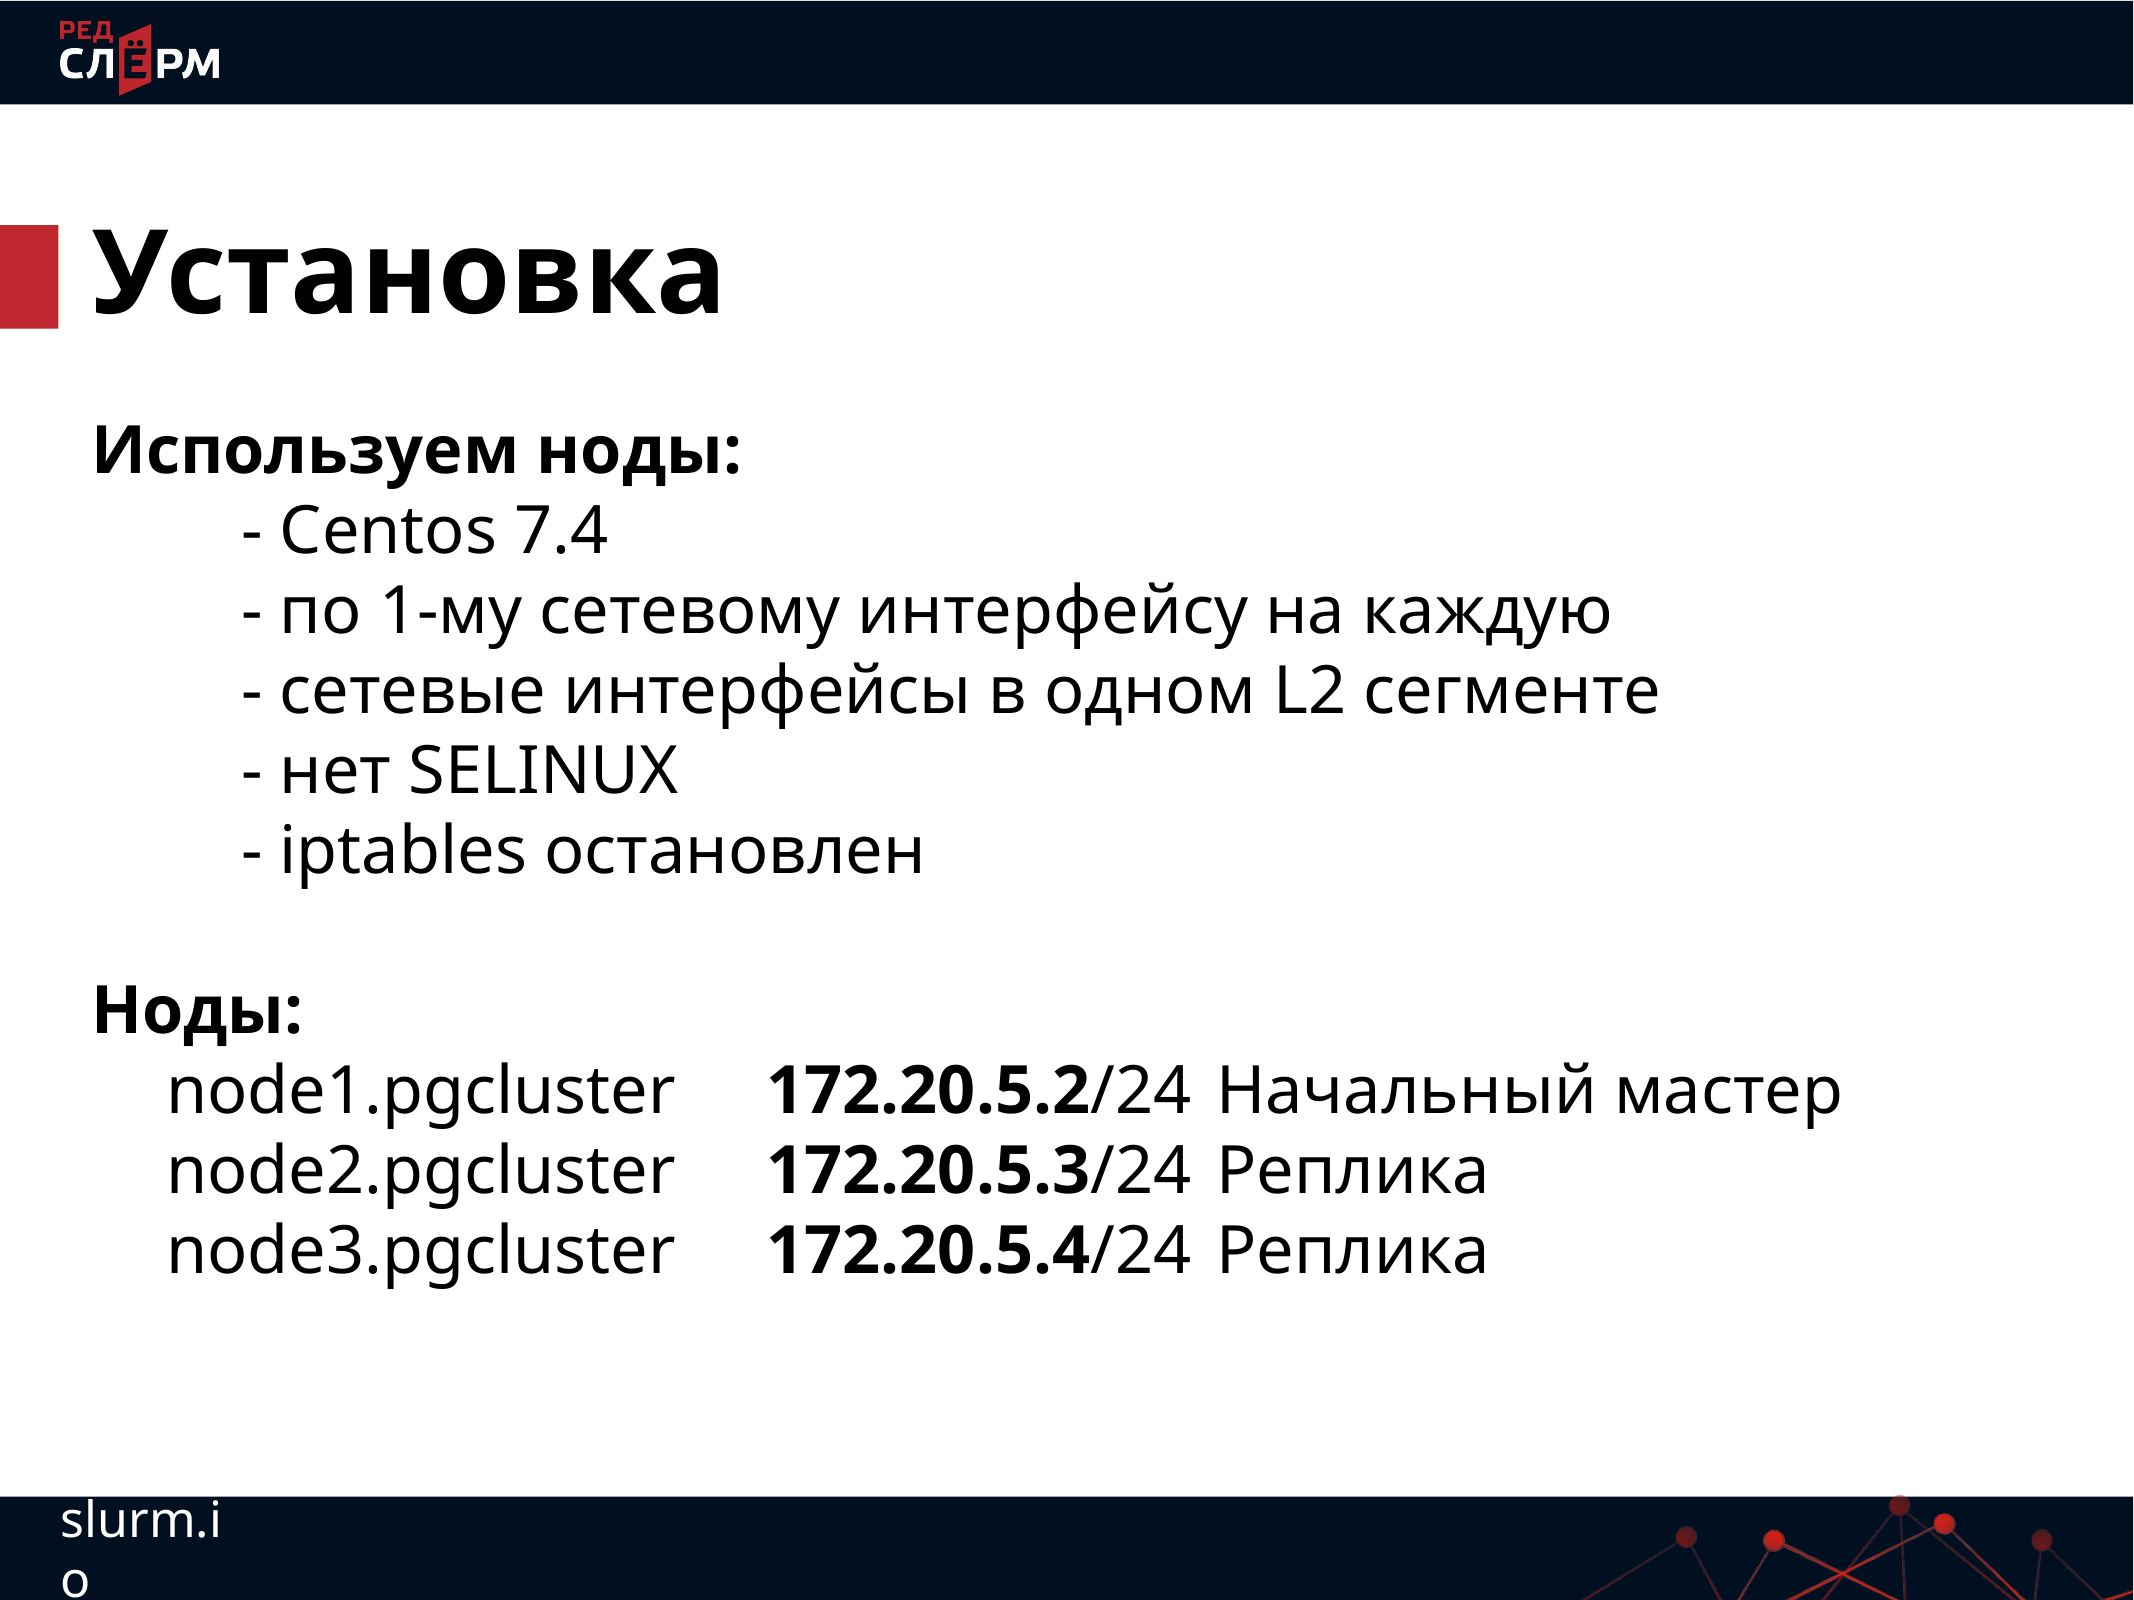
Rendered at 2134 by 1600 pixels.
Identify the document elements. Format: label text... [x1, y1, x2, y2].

picture [1011, 1432, 2134, 1600]
text_box slurm.io [52, 1509, 261, 1586]
picture [60, 21, 219, 97]
text_box [0, 0, 2134, 105]
text_box [0, 225, 59, 329]
text_box Установка [83, 188, 1985, 346]
text_box [0, 1496, 1006, 1600]
text_box Используем ноды: - Centos 7.4 - по 1-му сетевому интерфейсу на каждую - сетевые интерфейсы в одном L2 сегменте - нет SELINUX - iptables остановлен Ноды: node1.pgcluster 172.20.5.2/24 Начальный мастер node2.pgcluster 172.20.5.3/24 Реплика node3.pgcluster 172.20.5.4/24 Реплика [82, 398, 2026, 1274]
